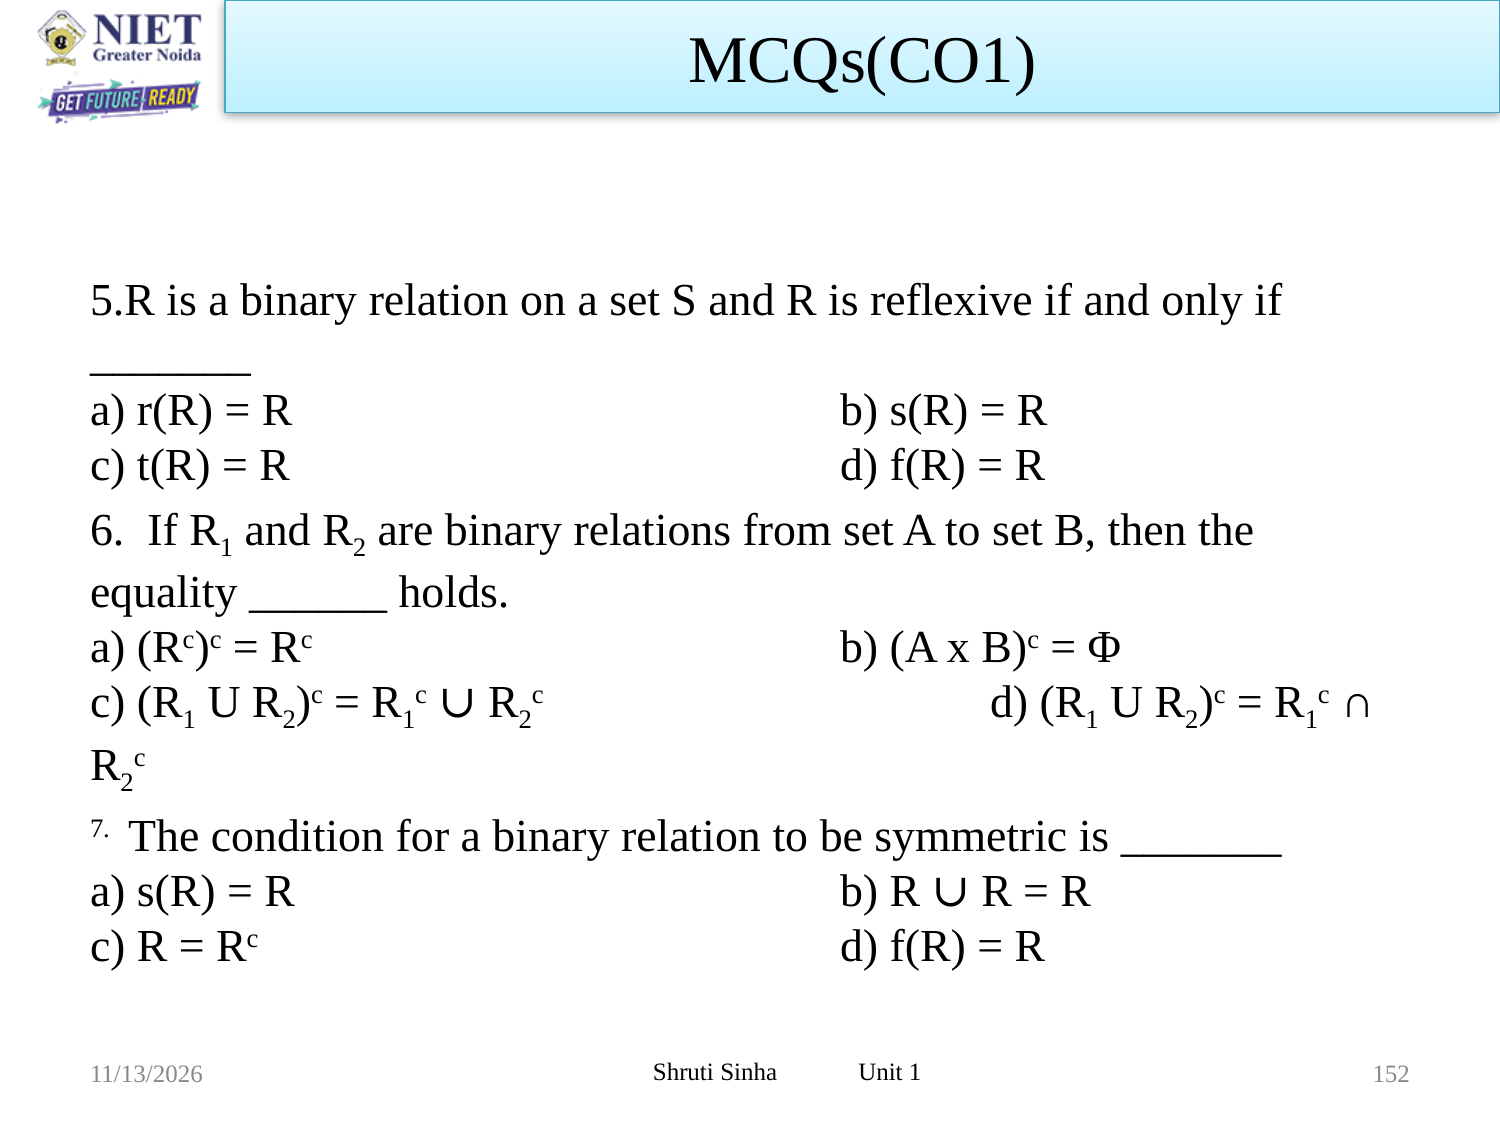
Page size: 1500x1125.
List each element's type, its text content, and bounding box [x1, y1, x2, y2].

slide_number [75, 1042, 425, 1103]
list 5.R is a binary relation on a set S and R is reflexive if and only if _______ a) r(R) = R b) s(R) = R c) t(R) = R d) f(R) = R 6. If R1 and R2 are binary relations from set A to set B, then the equality ______ holds. a) (Rc)c = Rc b) (A x B)c = Φ c) (R1 U R2)c = R1c ∪ R2c d) (R1 U R2)c = R1c ∩ R2c 7. The condition for a binary relation to be symmetric is _______ a) s(R) = R b) R ∪ R = R c) R = Rc d) f(R) = R [75, 262, 1425, 1005]
slide_number 152 [1074, 1042, 1425, 1103]
text_box MCQs(CO1) [238, 0, 1500, 113]
picture [0, 0, 238, 135]
footer Shruti Sinha Unit 1 [375, 1040, 1200, 1100]
